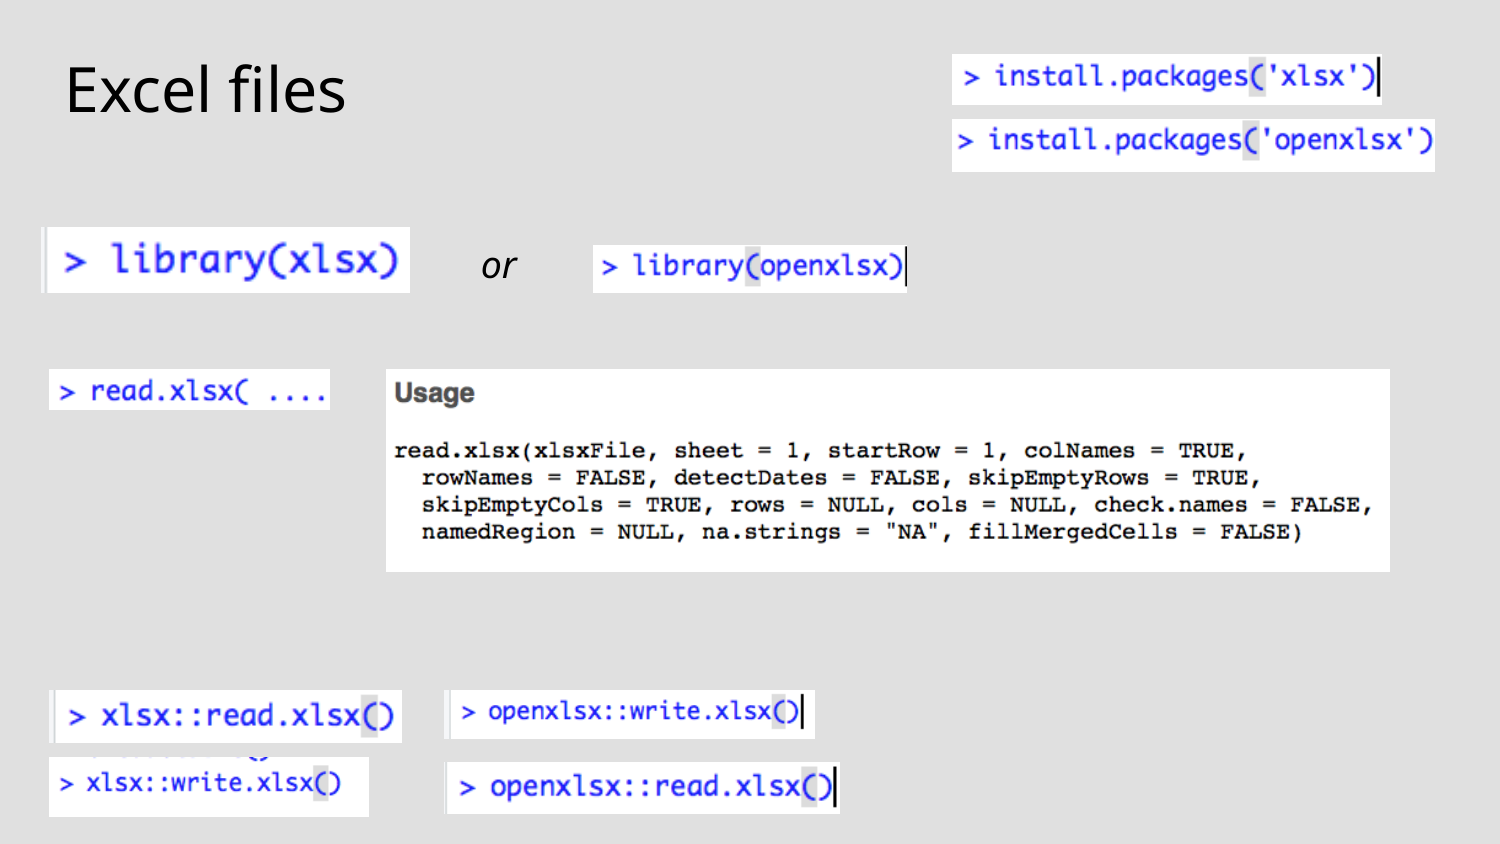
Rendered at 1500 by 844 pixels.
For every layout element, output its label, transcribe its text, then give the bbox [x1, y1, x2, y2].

picture [951, 119, 1436, 172]
picture [49, 368, 330, 410]
picture [444, 689, 815, 739]
picture [951, 54, 1382, 105]
picture [49, 757, 369, 817]
picture [444, 762, 841, 814]
picture [386, 368, 1391, 573]
title Excel files [49, 35, 1449, 130]
picture [41, 226, 410, 294]
picture [593, 245, 907, 294]
text_box or [431, 225, 566, 292]
picture [49, 689, 402, 743]
